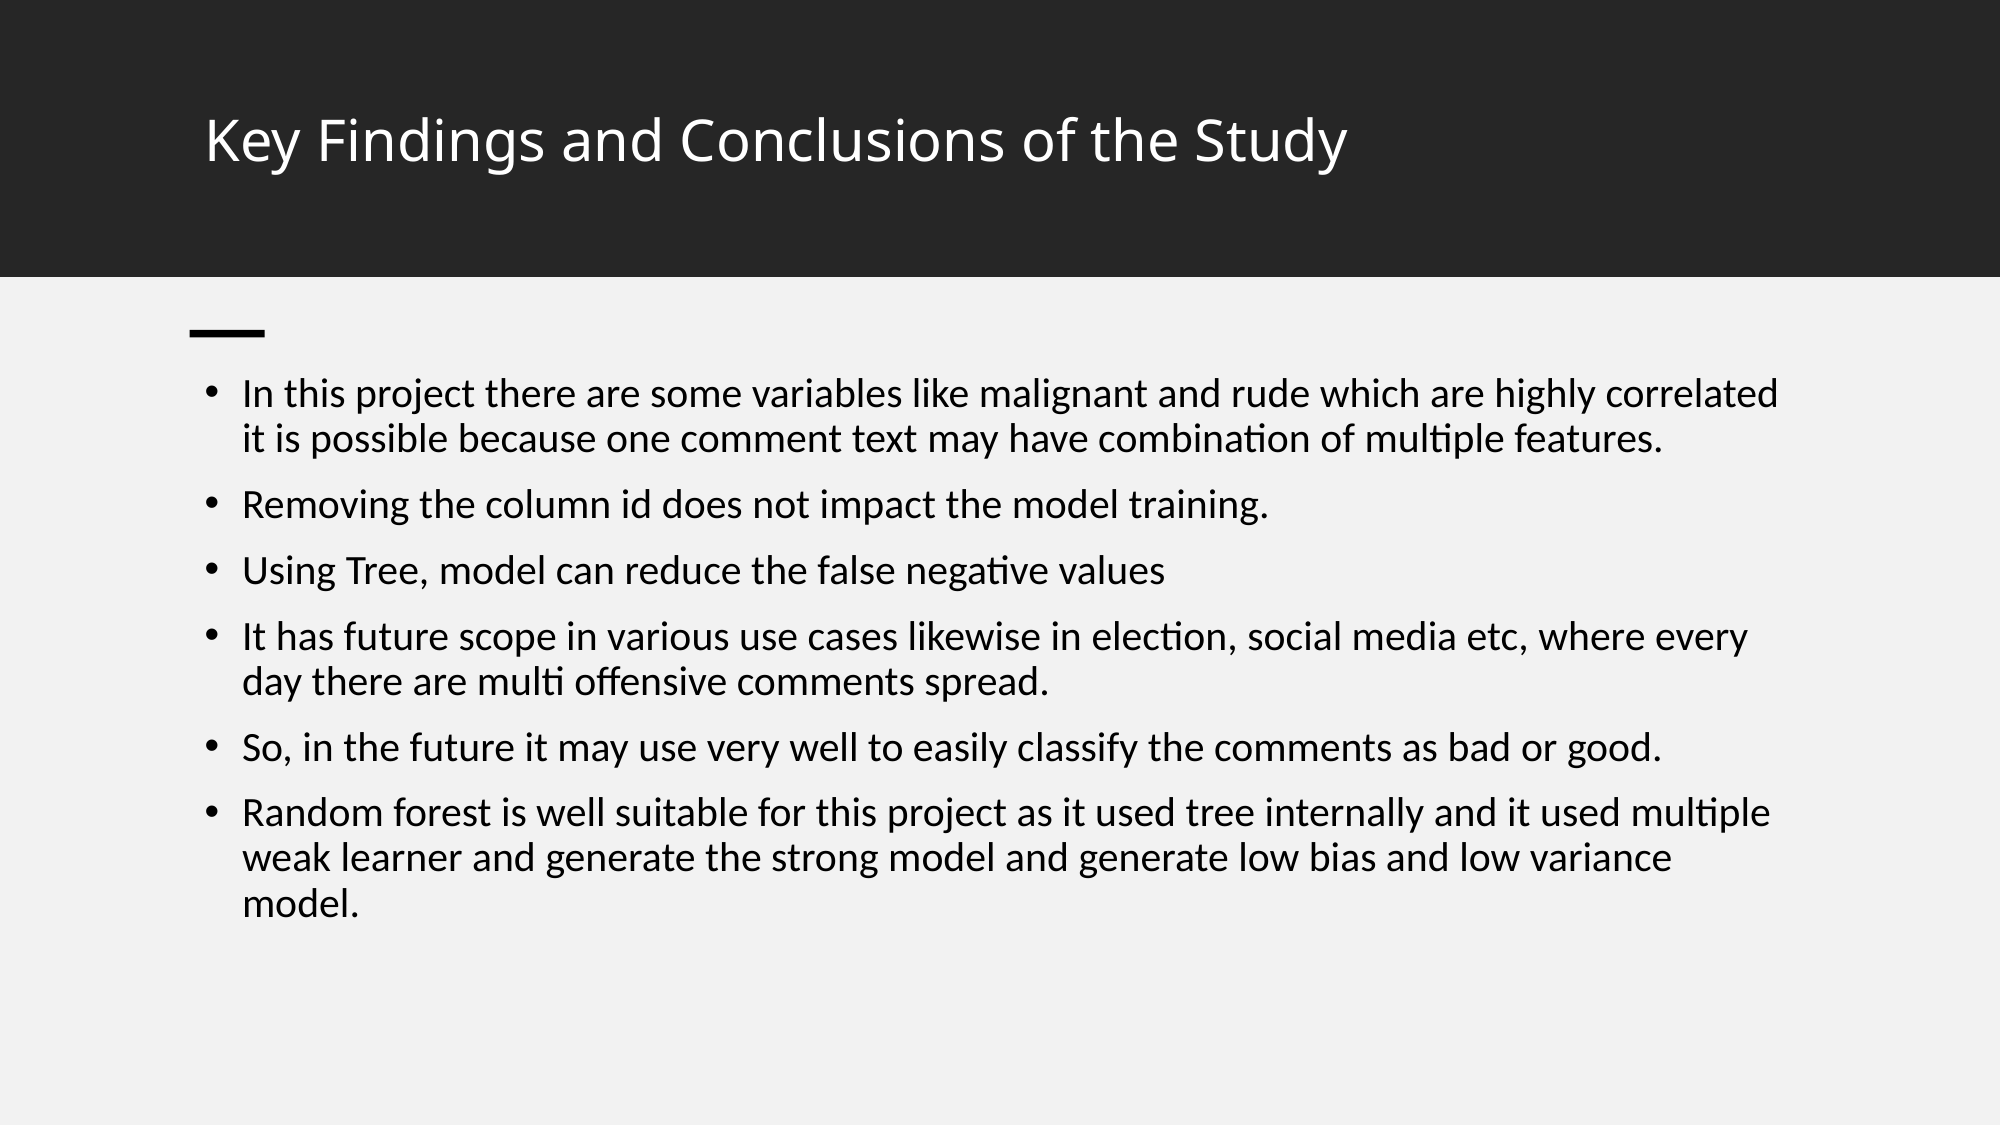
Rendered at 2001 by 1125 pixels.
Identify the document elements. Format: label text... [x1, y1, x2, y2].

list In this project there are some variables like malignant and rude which are highly correlated it is possible because one comment text may have combination of multiple features. Removing the column id does not impact the model training. Using Tree, model can reduce the false negative values It has future scope in various use cases likewise in election, social media etc, where every day there are multi offensive comments spread. So, in the future it may use very well to easily classify the comments as bad or good. Random forest is well suitable for this project as it used tree internally and it used multiple weak learner and generate the strong model and generate low bias and low variance model. [189, 363, 1811, 1014]
text_box [0, 0, 2000, 276]
title Key Findings and Conclusions of the Study [189, 104, 1812, 253]
text_box [189, 329, 266, 338]
text_box [0, 276, 2000, 1125]
